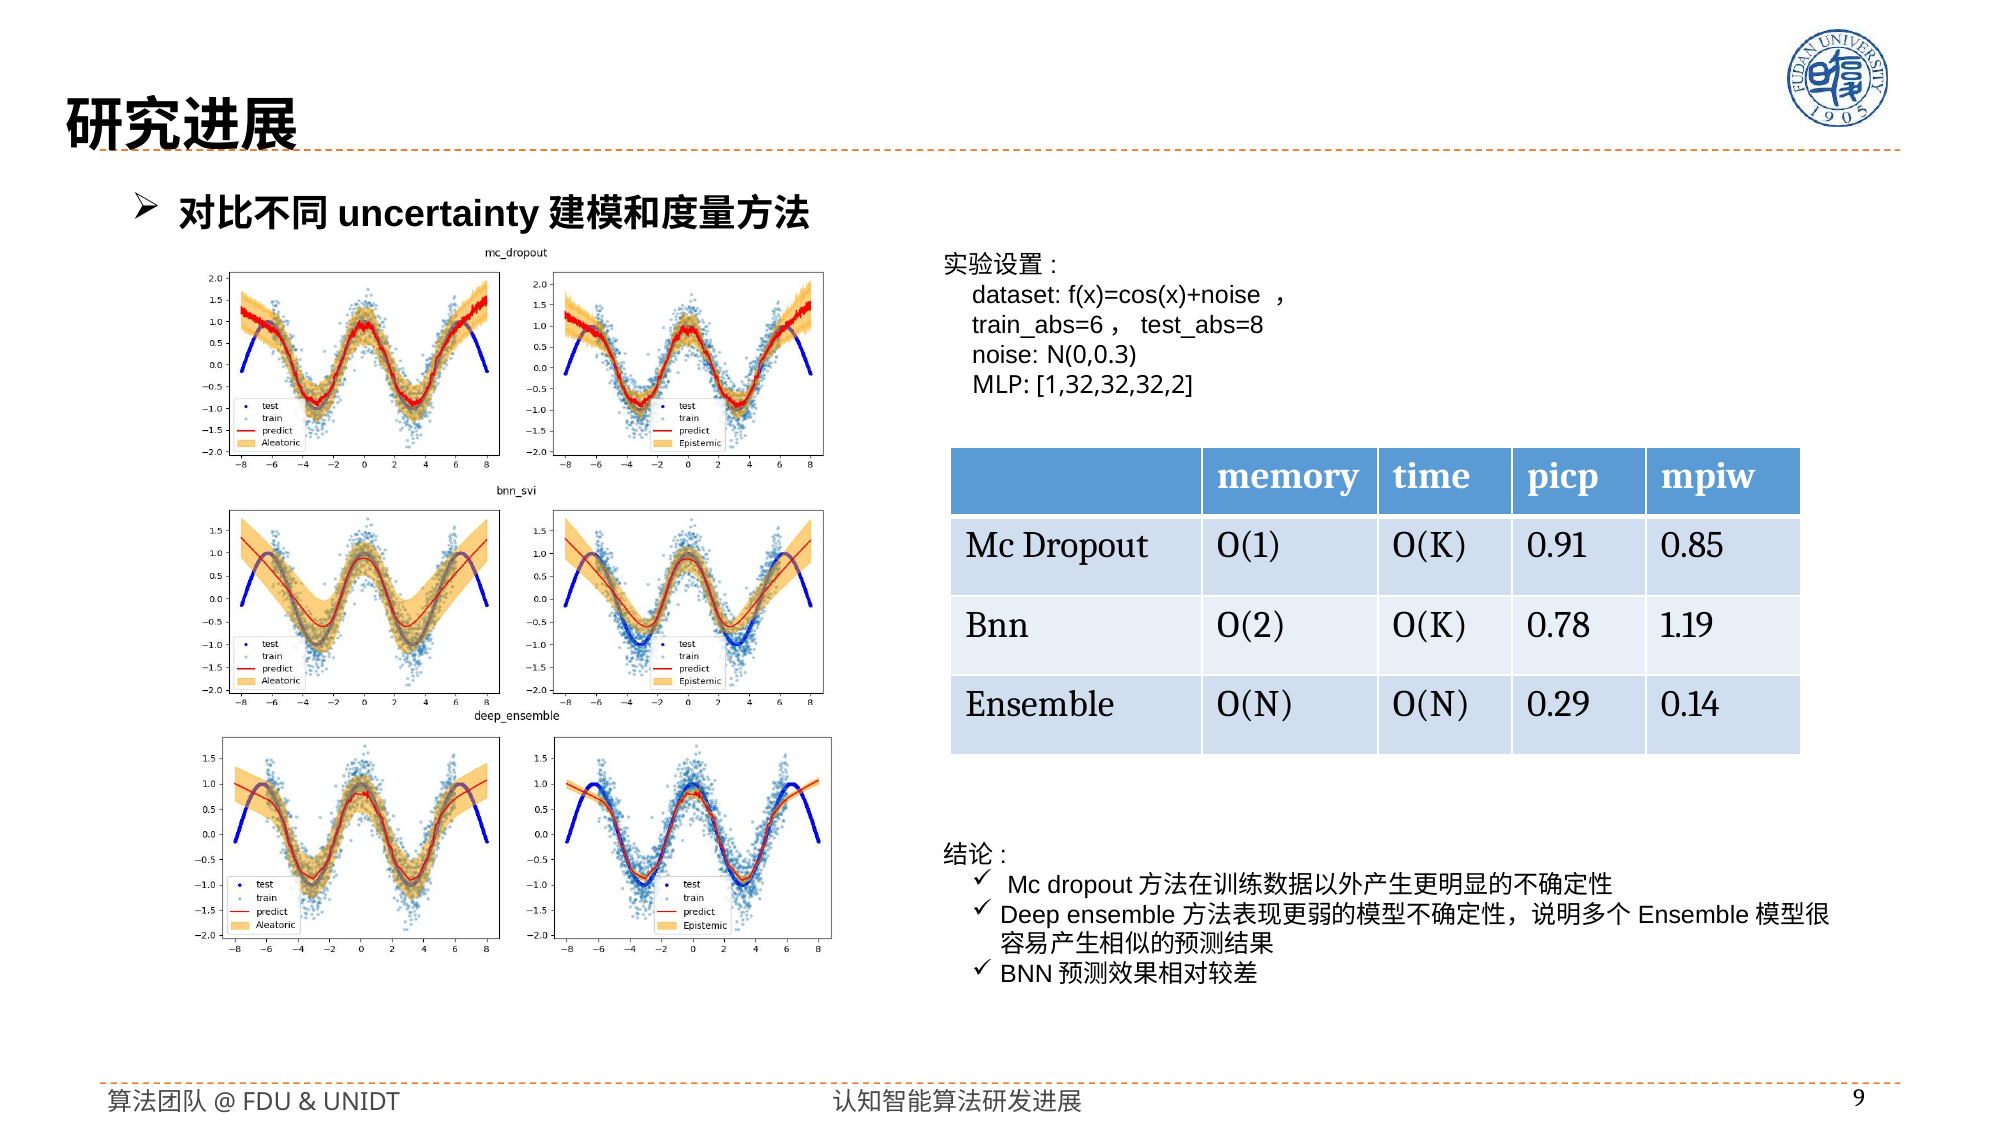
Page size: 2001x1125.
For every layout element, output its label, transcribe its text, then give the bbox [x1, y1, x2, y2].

table_header picp [1513, 448, 1645, 514]
table_cell 1.19 [1647, 597, 1800, 674]
table_header time [1379, 448, 1511, 514]
table_cell 0.29 [1513, 676, 1645, 754]
table_cell Ensemble [951, 676, 1201, 754]
table_header [951, 448, 1201, 514]
table_cell O(K) [1379, 597, 1511, 674]
table_header memory [1203, 448, 1377, 514]
text_box 对比不同uncertainty建模和度量方法 [116, 181, 1663, 241]
table_cell 0.78 [1513, 597, 1645, 674]
table_cell O(N) [1379, 676, 1511, 754]
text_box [123, 243, 909, 968]
text_box 实验设置: dataset: f(x)=cos(x)+noise ， train_abs=6，test_abs=8 noise: N(0,0.3) MLP: [1,32,32,32,2] [929, 241, 1551, 406]
table_cell 0.91 [1513, 519, 1645, 595]
table_cell Bnn [951, 597, 1201, 674]
picture [1787, 29, 1888, 127]
table_header mpiw [1647, 448, 1800, 514]
text_box 研究进展 [50, 79, 314, 165]
table_cell O(K) [1379, 519, 1511, 595]
table_cell 0.85 [1647, 519, 1800, 595]
table_cell O(N) [1203, 676, 1377, 754]
table_cell 0.14 [1647, 676, 1800, 754]
table_cell O(2) [1203, 597, 1377, 674]
table_cell Mc Dropout [951, 519, 1201, 595]
text_box 结论: Mc dropout方法在训练数据以外产生更明显的不确定性 Deep ensemble方法表现更弱的模型不确定性，说明多个Ensemble模型很容易产生相似的预测结果 BNN预测效果相对较差 [929, 830, 1863, 1026]
table_cell O(1) [1203, 519, 1377, 595]
